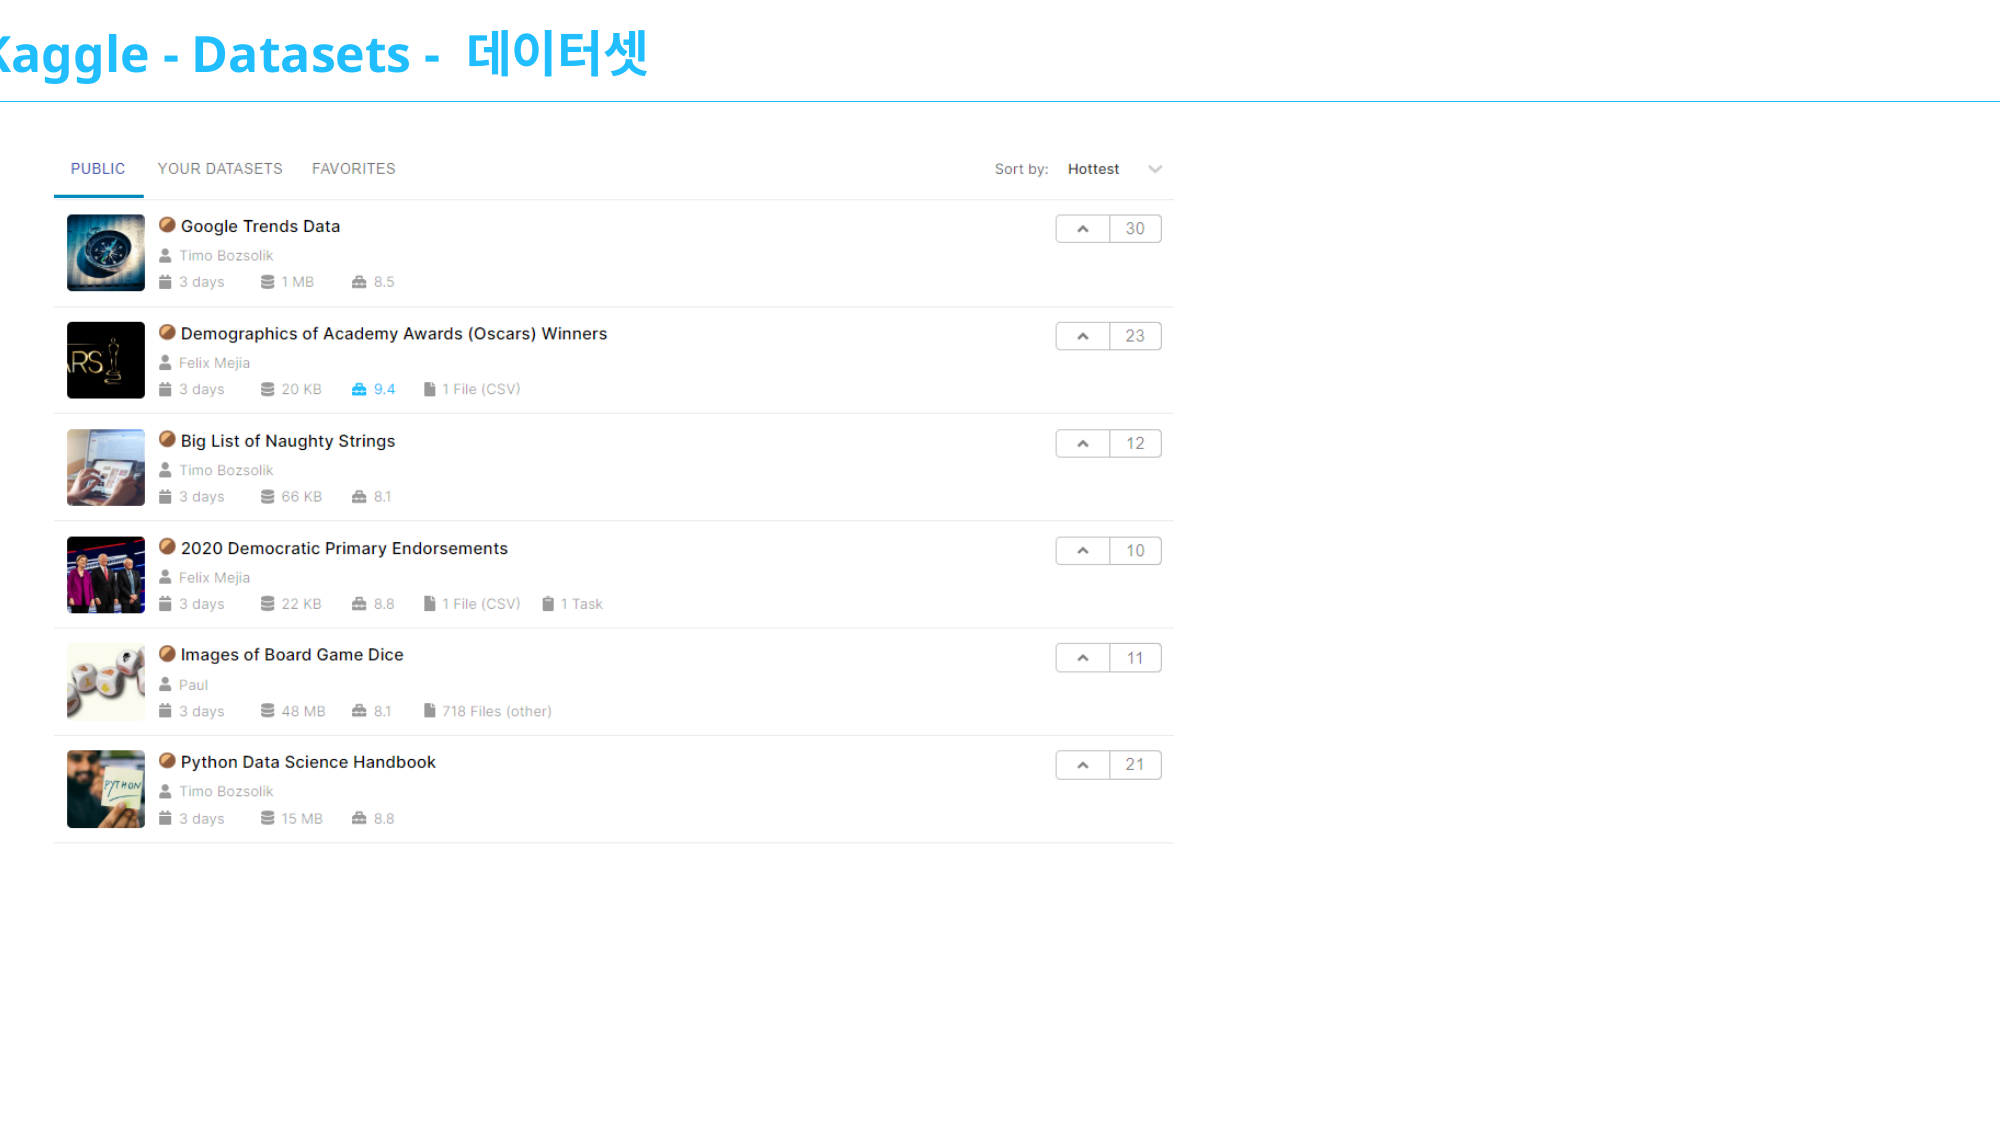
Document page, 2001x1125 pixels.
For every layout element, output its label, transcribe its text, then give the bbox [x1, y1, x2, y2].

text_box Kaggle - Datasets - 데이터셋 [0, 14, 665, 90]
picture [54, 140, 1174, 850]
